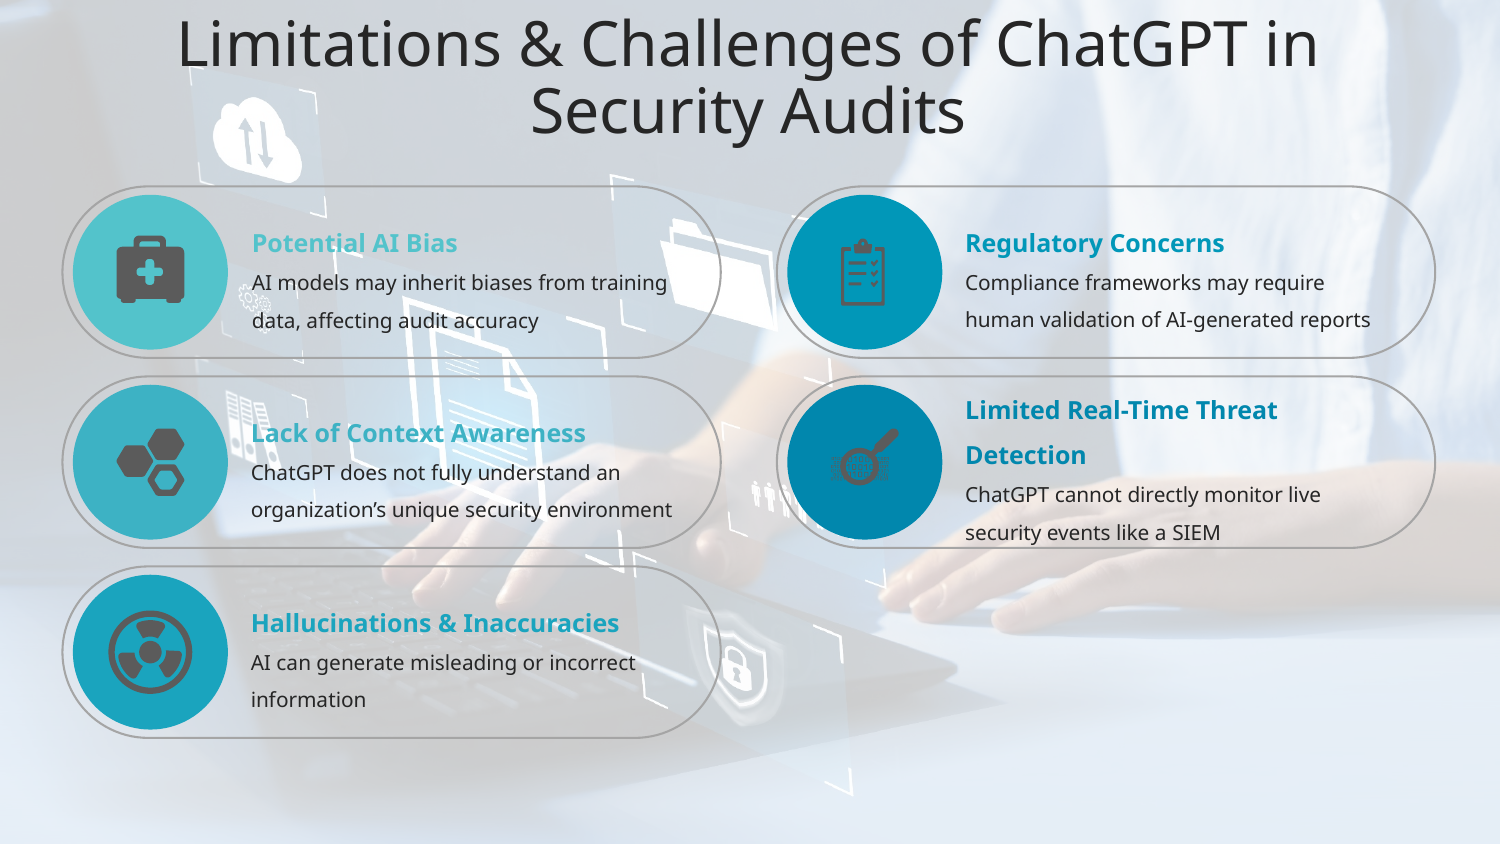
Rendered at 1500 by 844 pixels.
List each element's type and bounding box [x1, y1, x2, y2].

text_box [840, 238, 885, 306]
text_box [116, 428, 185, 496]
text_box [108, 610, 193, 695]
picture [0, 0, 1500, 844]
text_box [830, 428, 899, 486]
